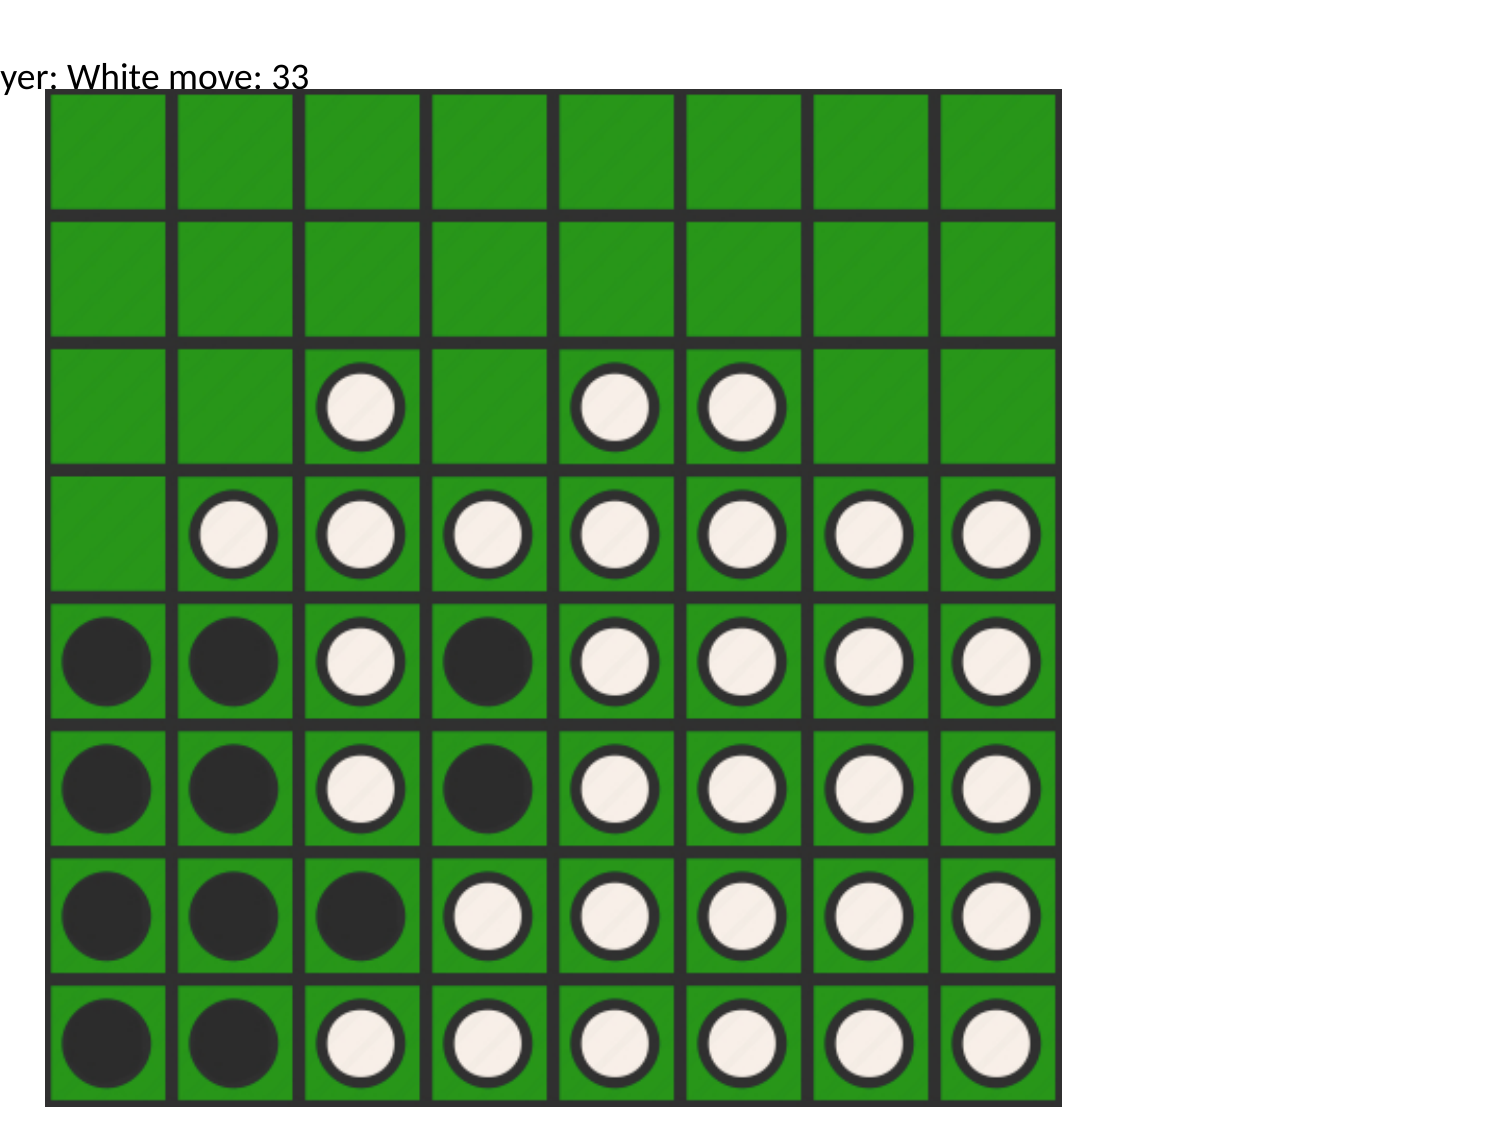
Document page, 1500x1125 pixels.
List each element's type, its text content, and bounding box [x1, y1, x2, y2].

text_box turn: 38 player: White move: 33 [0, 44, 325, 105]
picture [44, 89, 1062, 1107]
